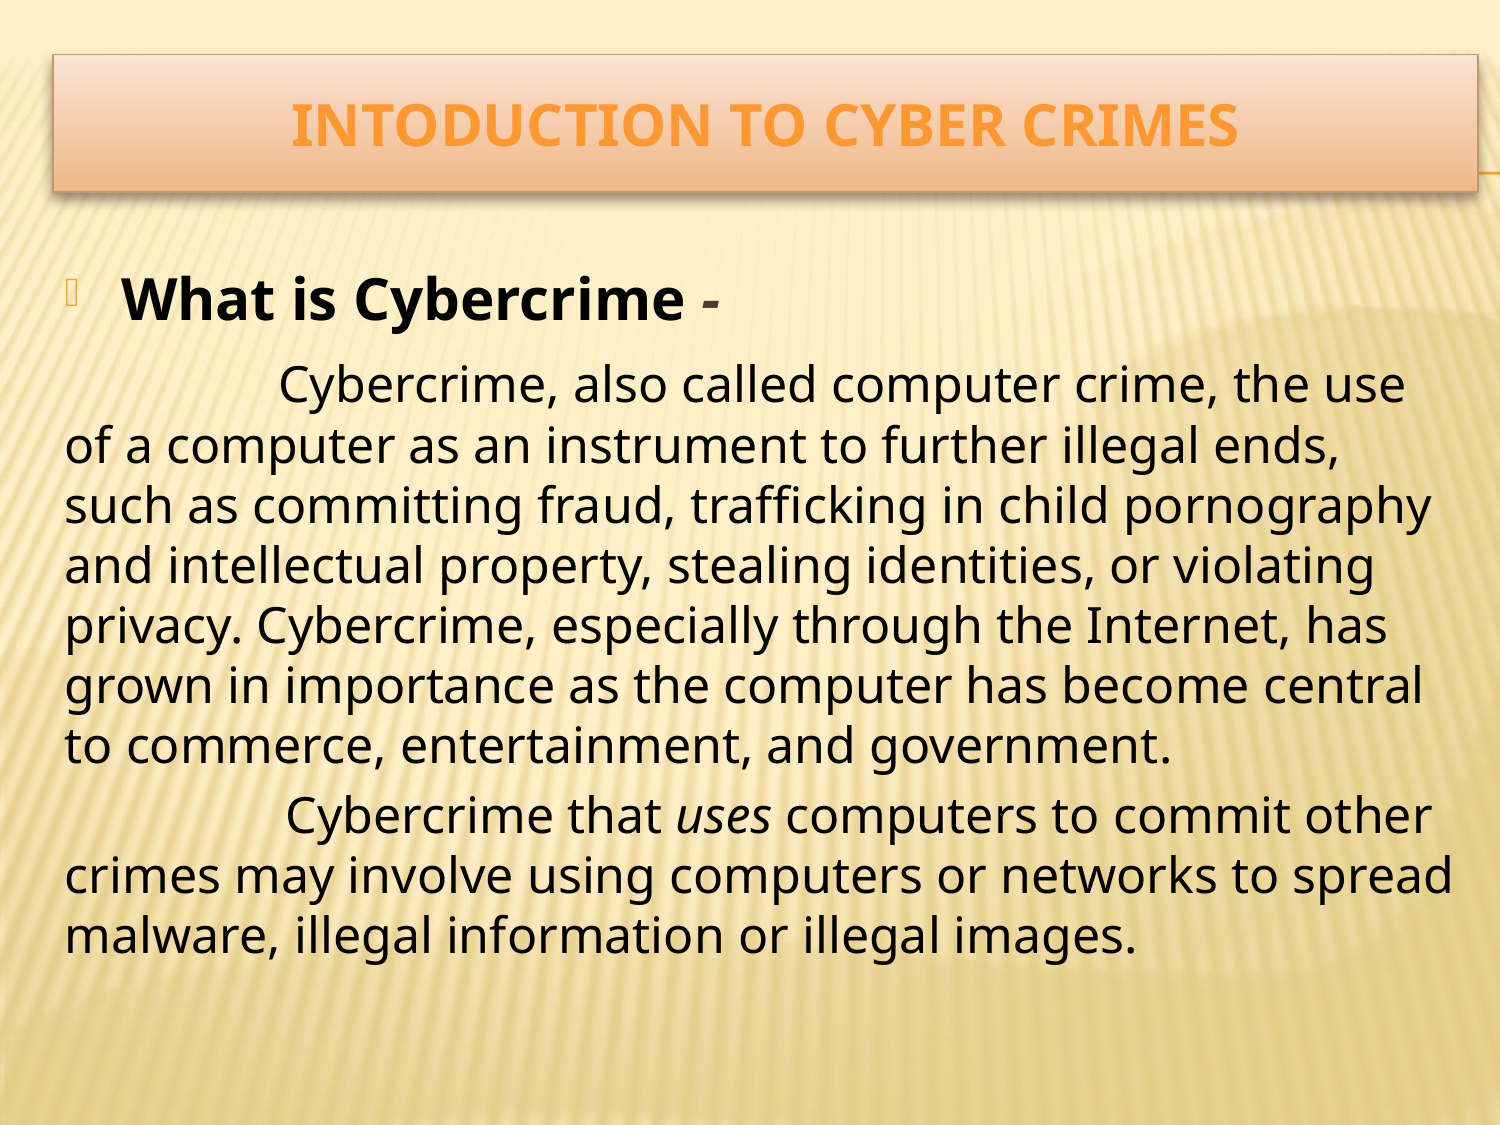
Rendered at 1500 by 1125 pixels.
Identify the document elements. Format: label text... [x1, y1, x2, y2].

title INTODUCTION TO CYBER CRIMES [52, 54, 1479, 193]
list What is Cybercrime - Cybercrime, also called computer crime, the use of a computer as an instrument to further illegal ends, such as committing fraud, trafficking in child pornography and intellectual property, stealing identities, or violating privacy. Cybercrime, especially through the Internet, has grown in importance as the computer has become central to commerce, entertainment, and government. Cybercrime that uses computers to commit other crimes may involve using computers or networks to spread malware, illegal information or illegal images. [50, 254, 1475, 1059]
